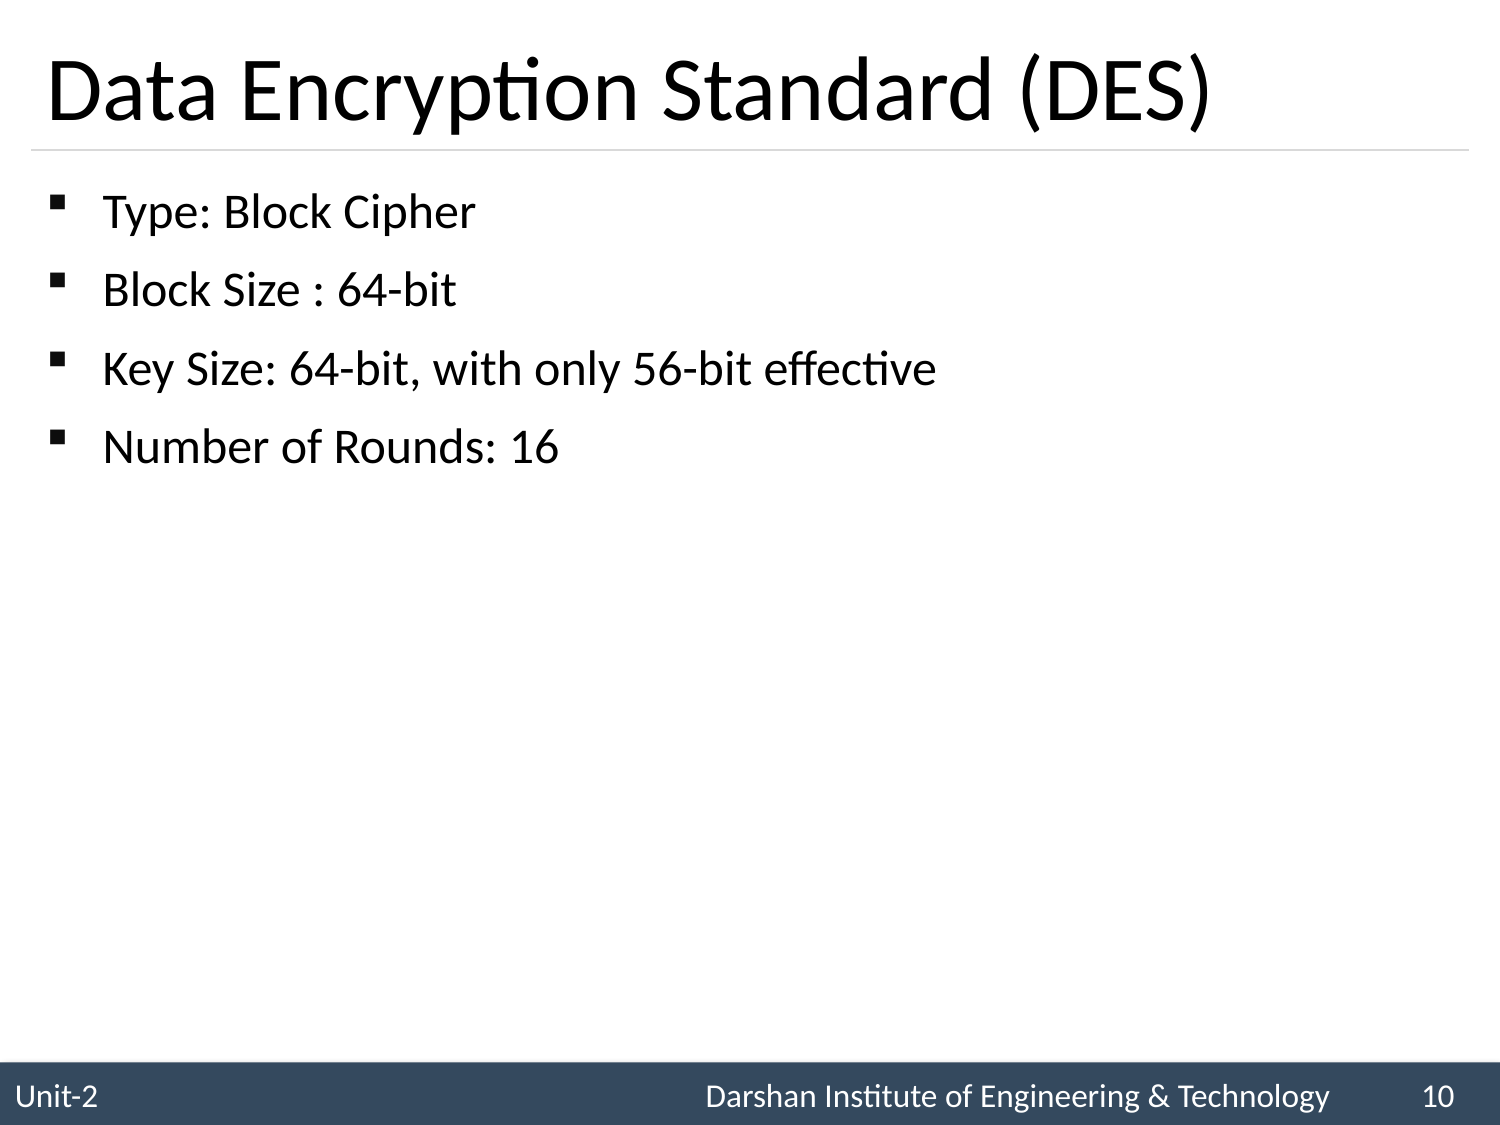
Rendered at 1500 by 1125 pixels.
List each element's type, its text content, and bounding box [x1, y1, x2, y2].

list Type: Block Cipher Block Size : 64-bit Key Size: 64-bit, with only 56-bit effective Number of Rounds: 16 [31, 162, 1469, 1038]
title Data Encryption Standard (DES) [31, 17, 1469, 150]
